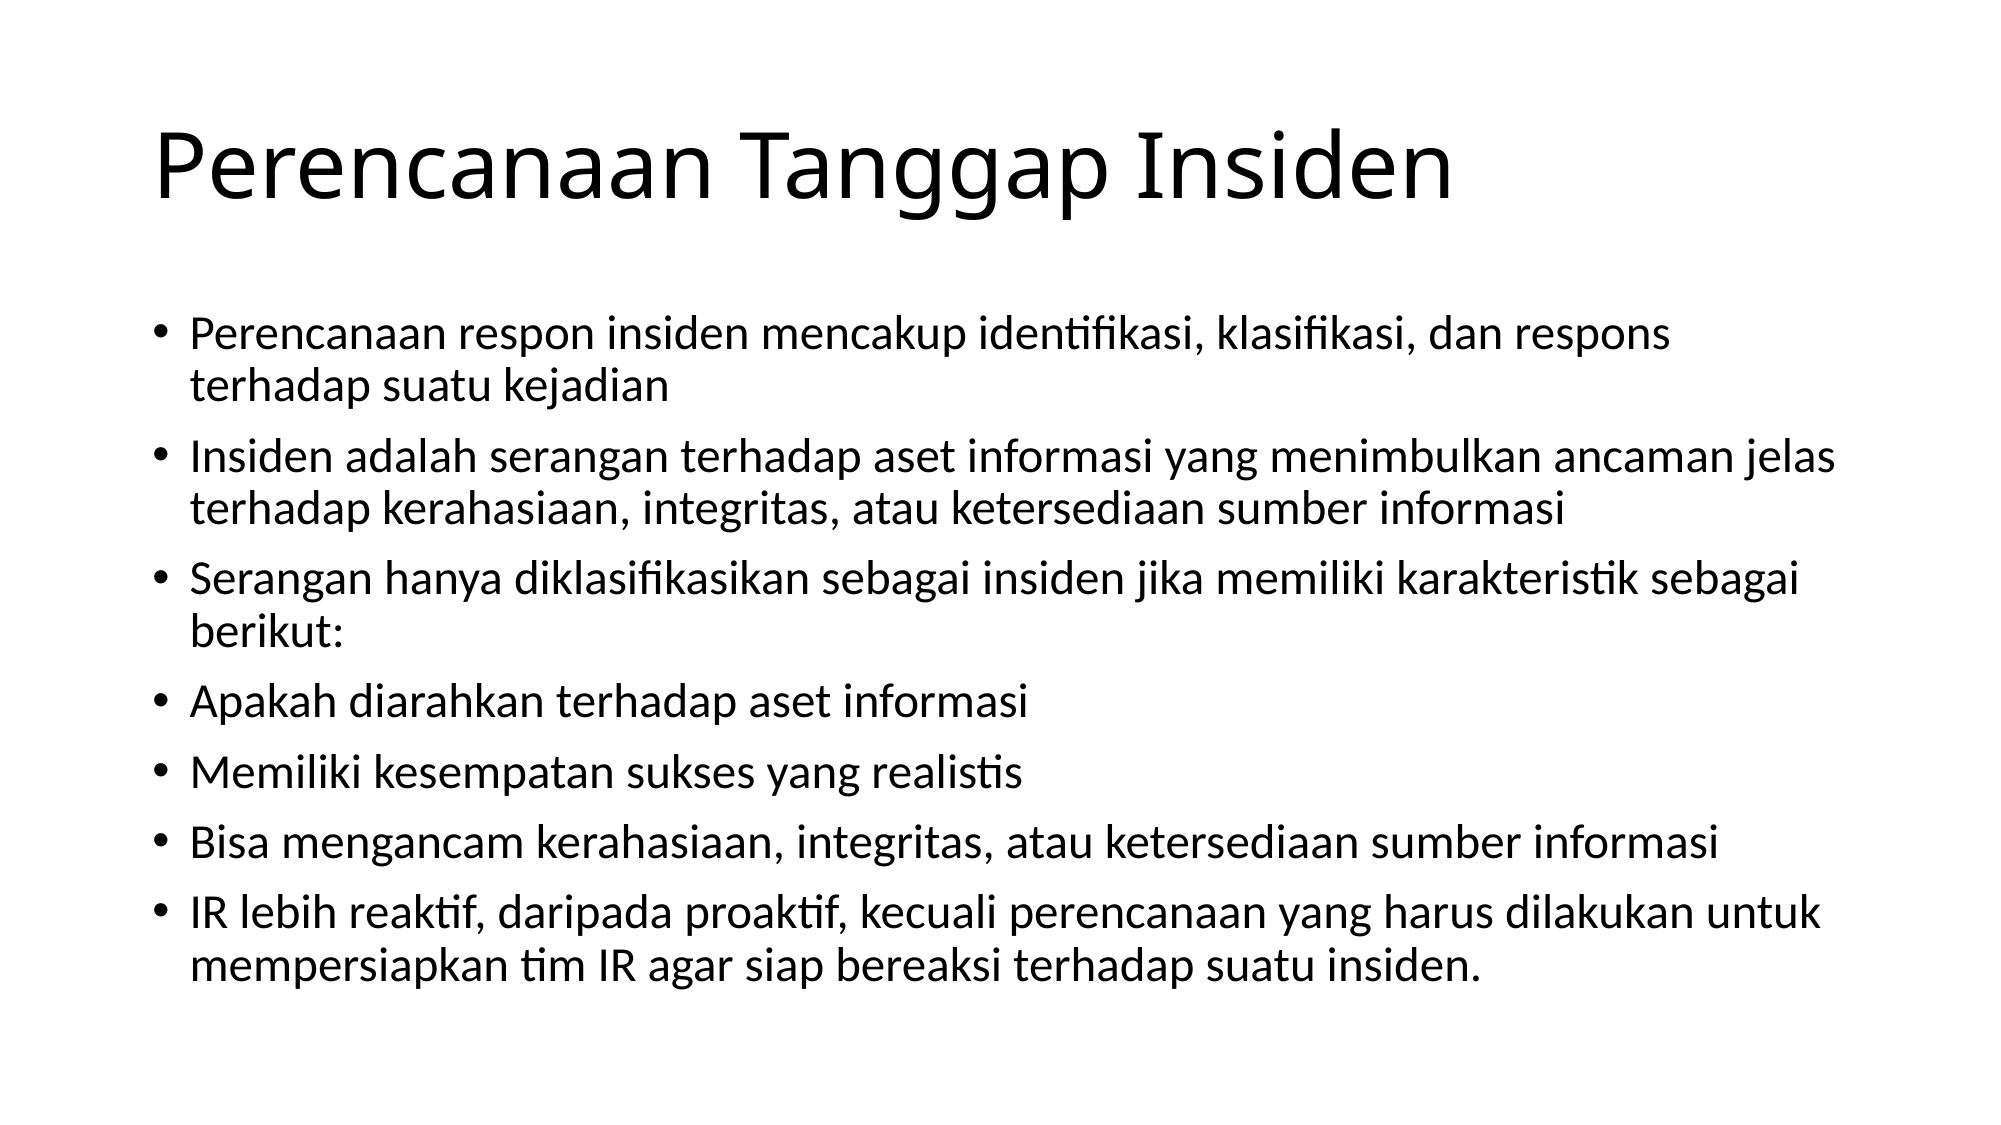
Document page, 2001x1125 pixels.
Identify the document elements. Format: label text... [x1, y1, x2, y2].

title Perencanaan Tanggap Insiden [137, 59, 1863, 278]
list Perencanaan respon insiden mencakup identifikasi, klasifikasi, dan respons terhadap suatu kejadian Insiden adalah serangan terhadap aset informasi yang menimbulkan ancaman jelas terhadap kerahasiaan, integritas, atau ketersediaan sumber informasi Serangan hanya diklasifikasikan sebagai insiden jika memiliki karakteristik sebagai berikut: Apakah diarahkan terhadap aset informasi Memiliki kesempatan sukses yang realistis Bisa mengancam kerahasiaan, integritas, atau ketersediaan sumber informasi IR lebih reaktif, daripada proaktif, kecuali perencanaan yang harus dilakukan untuk mempersiapkan tim IR agar siap bereaksi terhadap suatu insiden. [137, 299, 1863, 1014]
